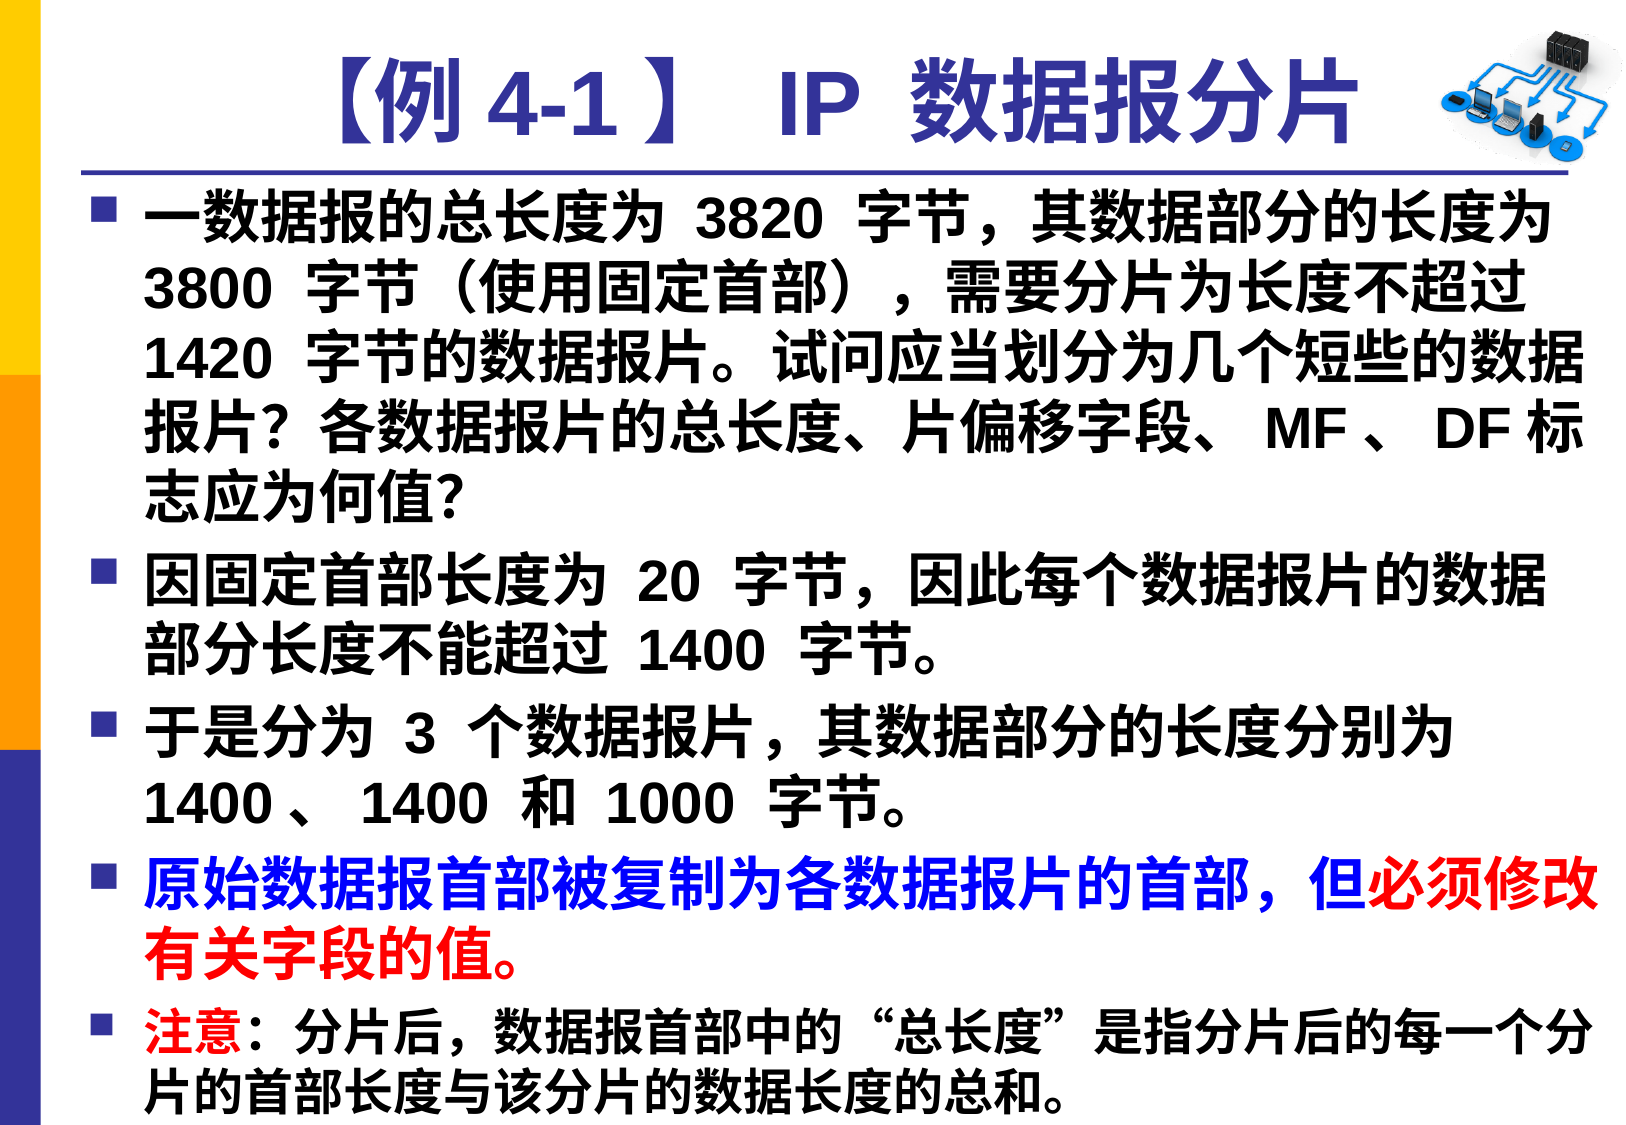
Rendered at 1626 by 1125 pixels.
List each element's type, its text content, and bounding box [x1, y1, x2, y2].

picture [1438, 30, 1624, 165]
list 一数据报的总长度为 3820 字节，其数据部分的长度为 3800 字节（使用固定首部），需要分片为长度不超过 1420 字节的数据报片。试问应当划分为几个短些的数据报片？各数据报片的总长度、片偏移字段、MF、DF标志应为何值？ 因固定首部长度为 20 字节，因此每个数据报片的数据部分长度不能超过 1400 字节。 于是分为 3 个数据报片，其数据部分的长度分别为 1400、1400 和 1000 字节。 原始数据报首部被复制为各数据报片的首部，但必须修改有关字段的值。 注意：分片后，数据报首部中的“总长度”是指分片后的每一个分片的首部长度与该分片的数据长度的总和。 [72, 172, 1621, 1118]
title 【例4-1】 IP 数据报分片 [81, 30, 1569, 161]
